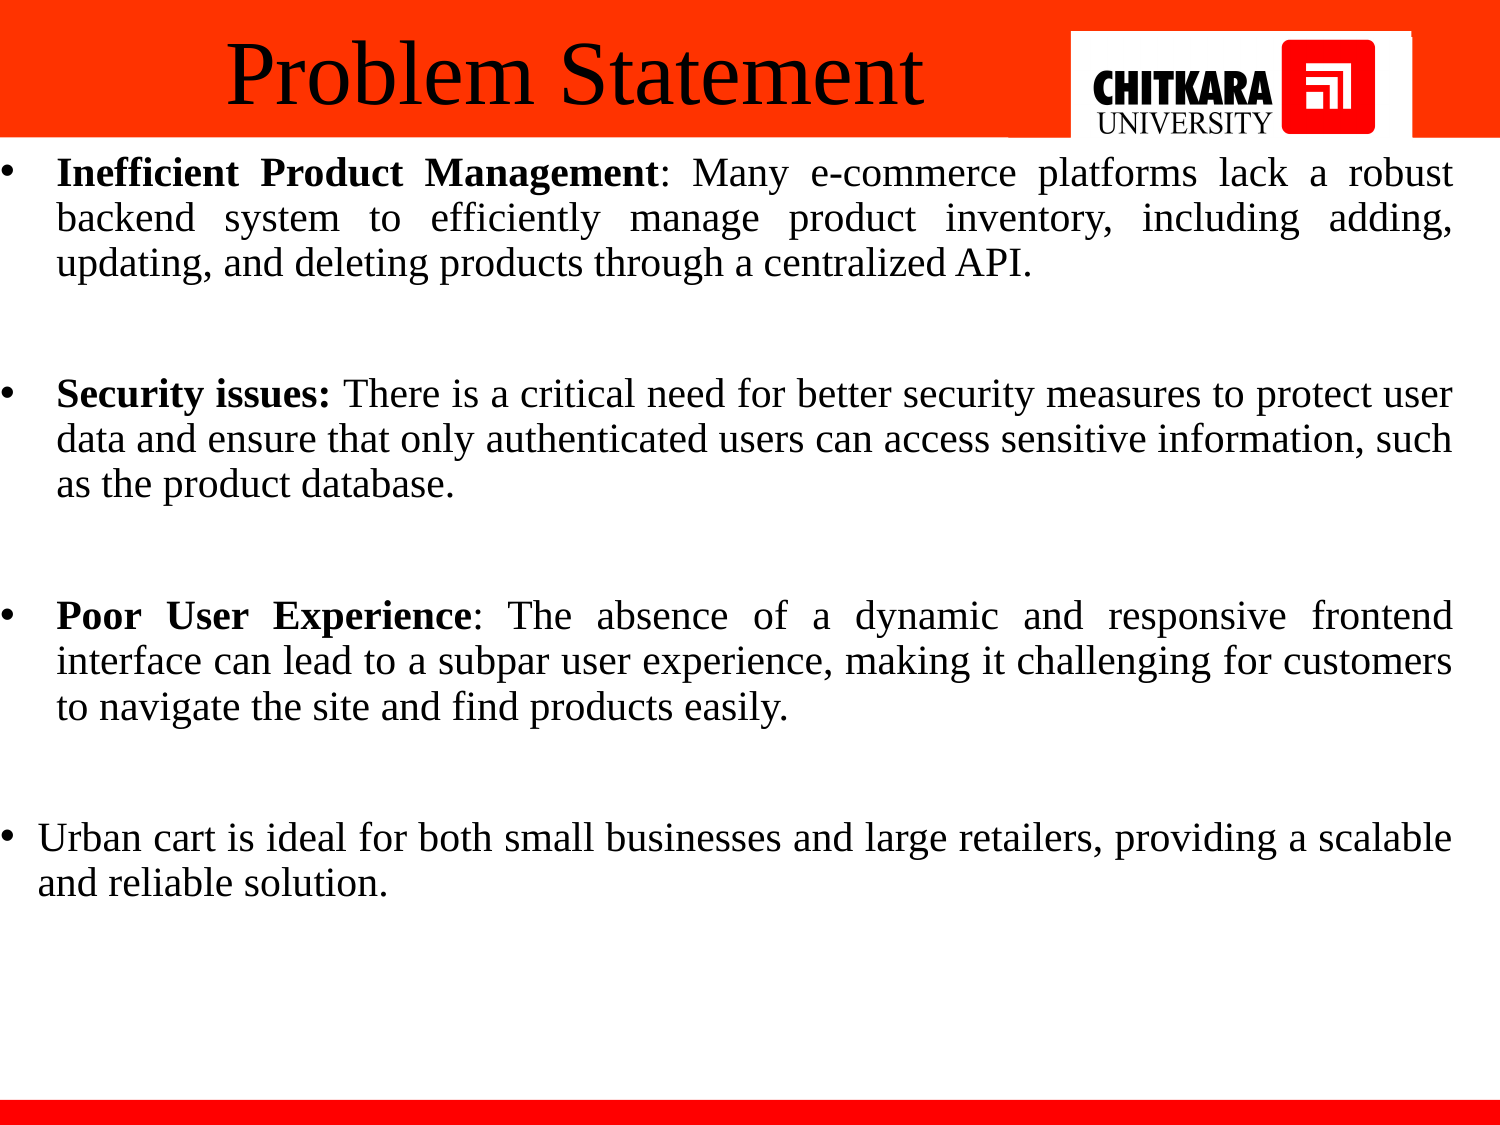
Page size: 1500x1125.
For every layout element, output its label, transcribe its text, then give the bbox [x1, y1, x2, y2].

list Inefficient Product Management: Many e-commerce platforms lack a robust backend system to efficiently manage product inventory, including adding, updating, and deleting products through a centralized API. Security issues: There is a critical need for better security measures to protect user data and ensure that only authenticated users can access sensitive information, such as the product database. Poor User Experience: The absence of a dynamic and responsive frontend interface can lead to a subpar user experience, making it challenging for customers to navigate the site and find products easily. Urban cart is ideal for both small businesses and large retailers, providing a scalable and reliable solution. [0, 149, 1455, 927]
title Problem Statement [0, 0, 1075, 149]
picture [1075, 37, 1390, 138]
